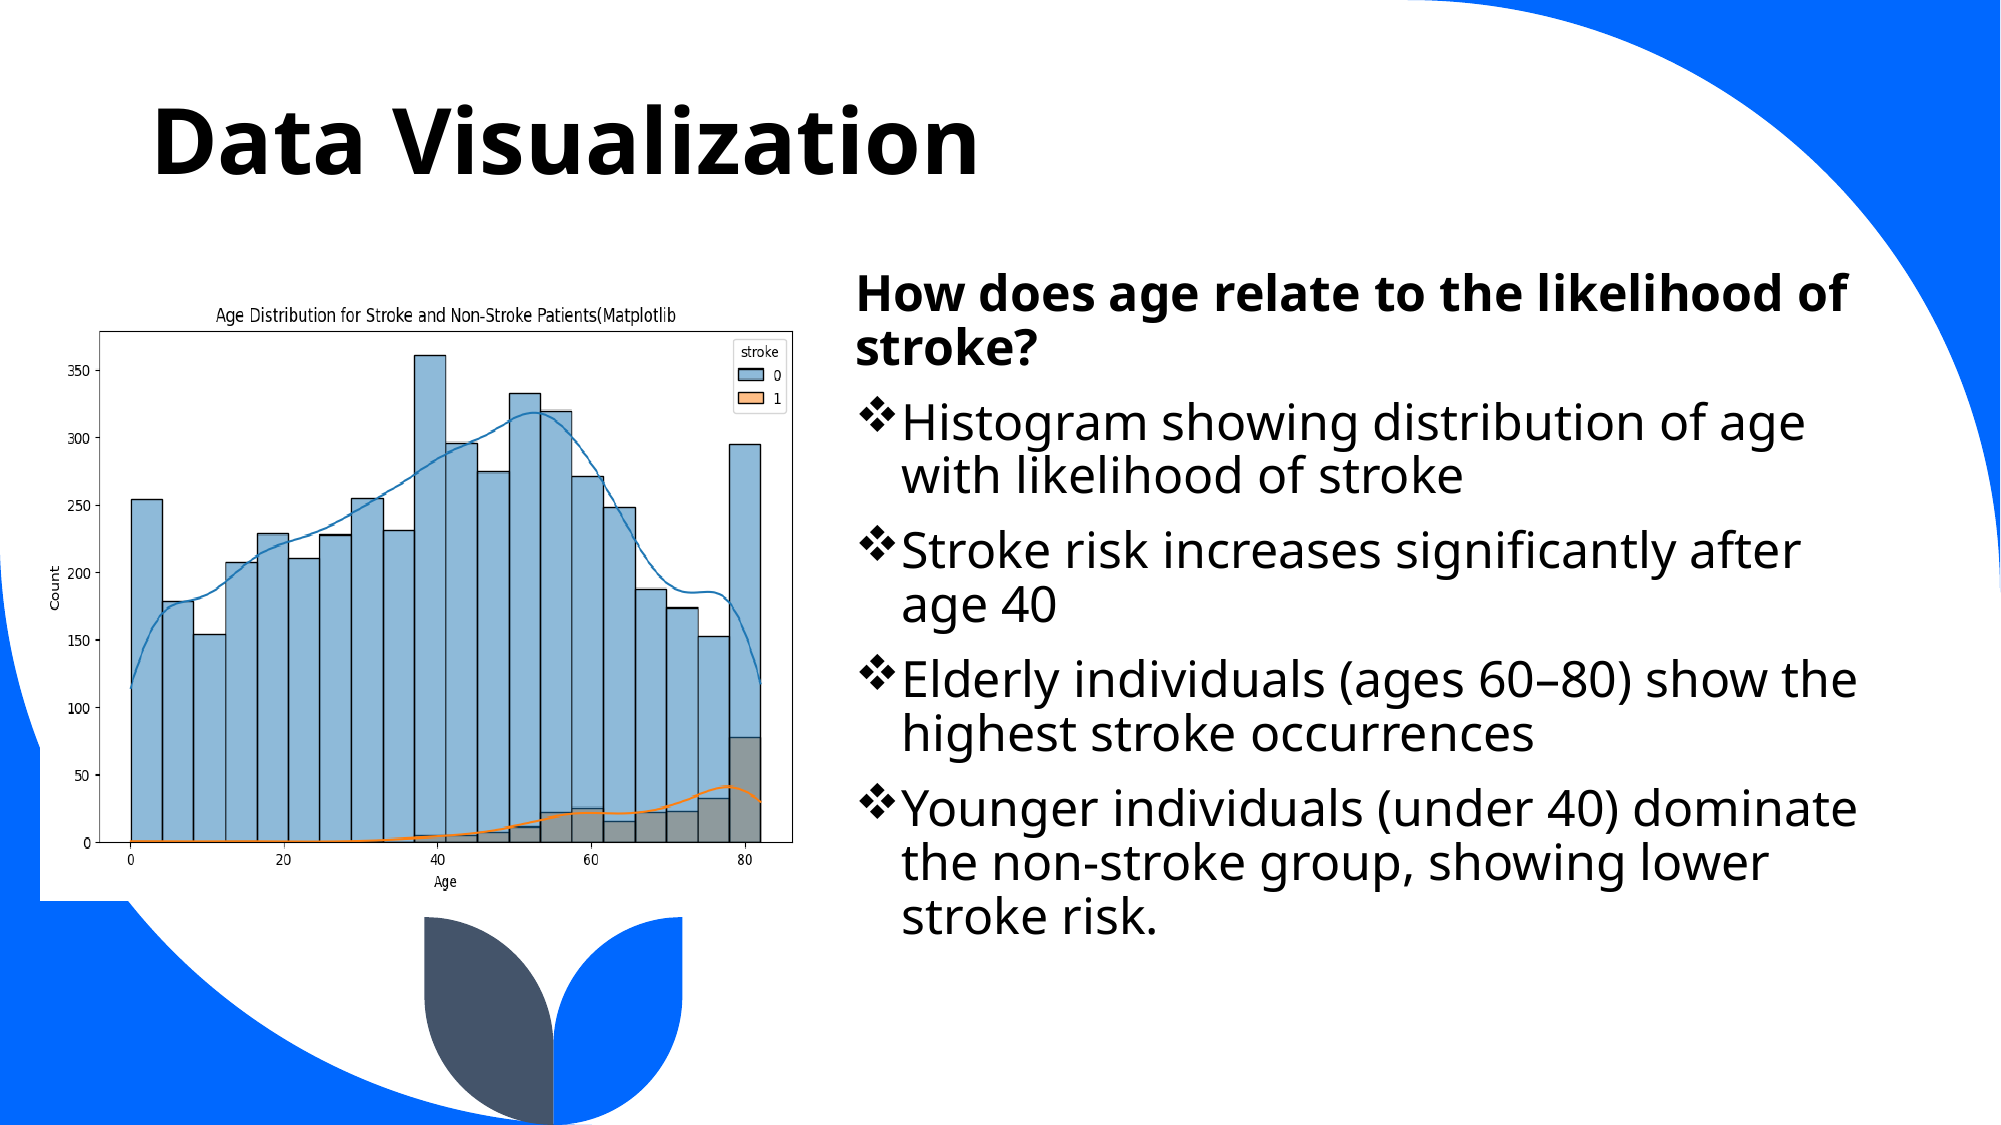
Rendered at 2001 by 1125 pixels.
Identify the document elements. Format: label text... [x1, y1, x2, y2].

title Data Visualization [135, 60, 1558, 200]
list How does age relate to the likelihood of stroke? Histogram showing distribution of age with likelihood of stroke Stroke risk increases significantly after age 40 Elderly individuals (ages 60–80) show the highest stroke occurrences Younger individuals (under 40) dominate the non-stroke group, showing lower stroke risk. [840, 260, 1886, 999]
picture [40, 296, 800, 901]
